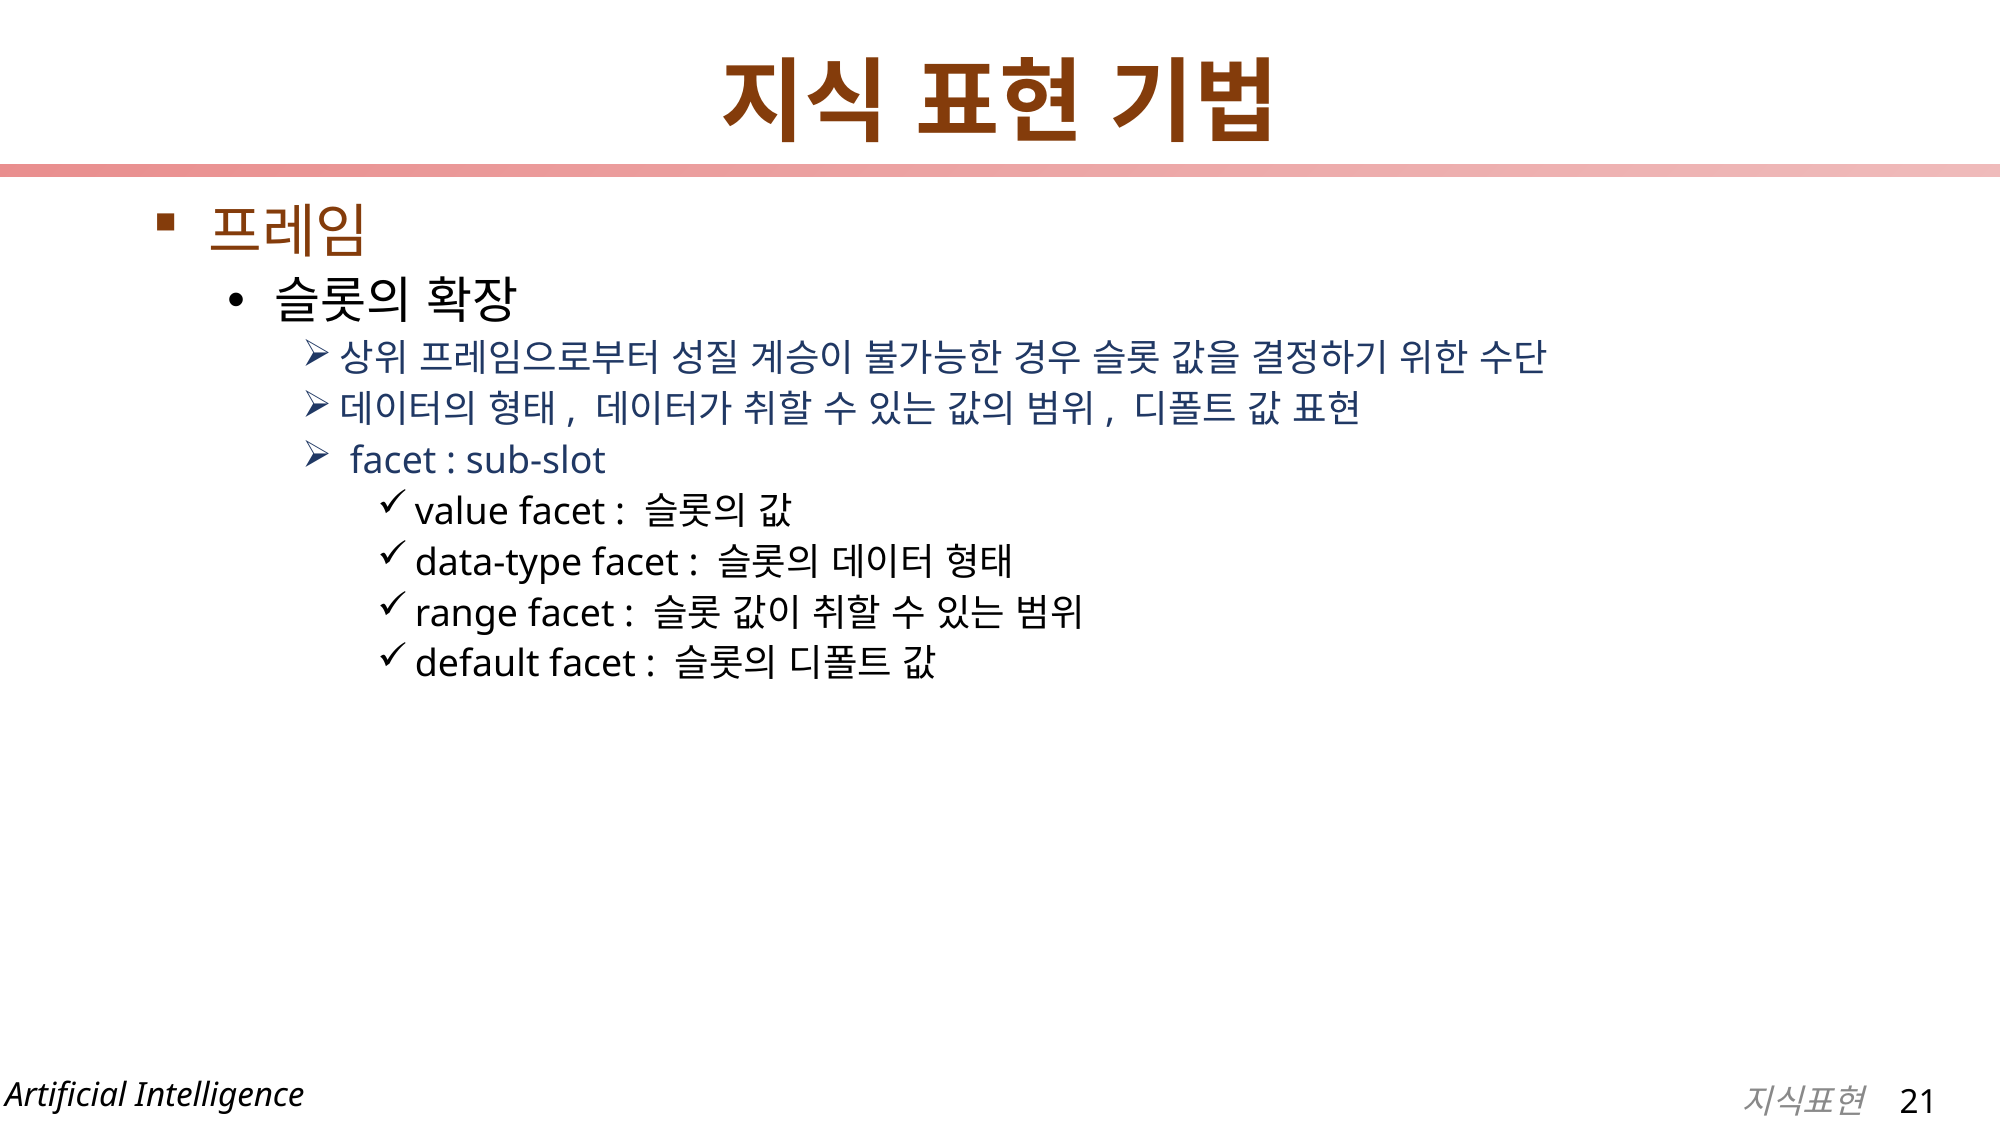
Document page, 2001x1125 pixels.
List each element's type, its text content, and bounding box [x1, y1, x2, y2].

list 프레임 슬롯의 확장 상위 프레임으로부터 성질 계승이 불가능한 경우 슬롯 값을 결정하기 위한 수단 데이터의 형태, 데이터가 취할 수 있는 값의 범위, 디폴트 값 표현 facet : sub-slot value facet : 슬롯의 값 data-type facet : 슬롯의 데이터 형태 range facet : 슬롯 값이 취할 수 있는 범위 default facet : 슬롯의 디폴트 값 [137, 194, 1863, 1070]
title 지식 표현 기법 [137, 59, 1863, 151]
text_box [818, 564, 1147, 656]
